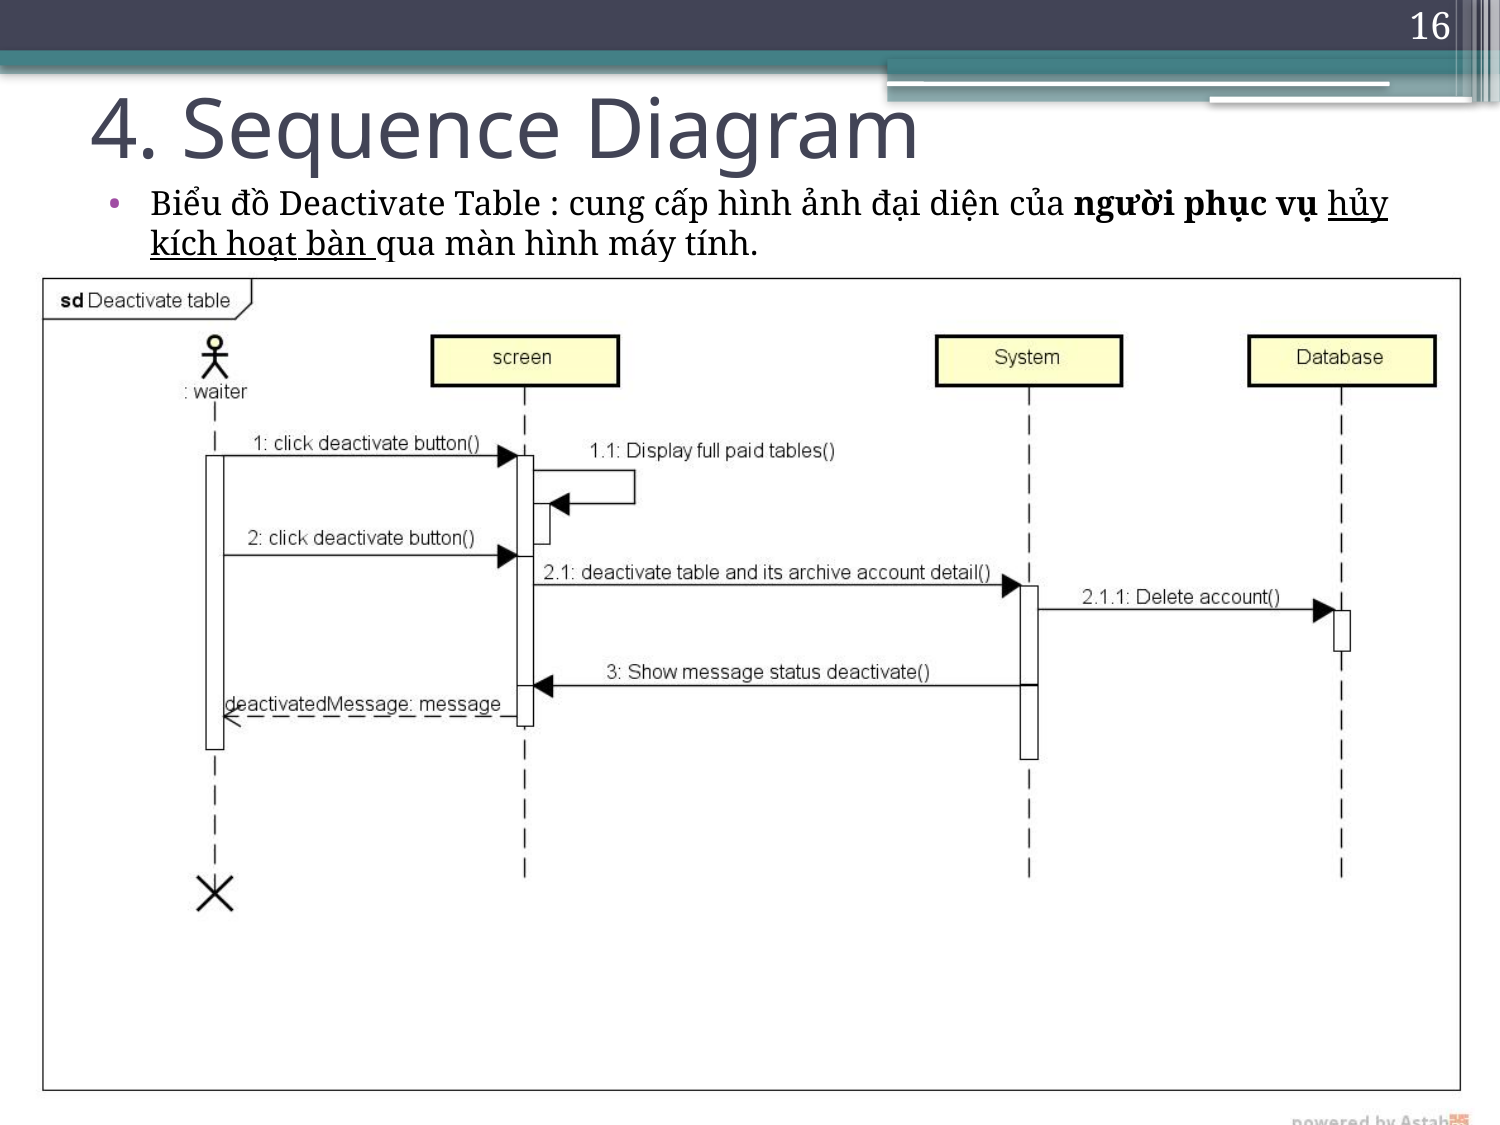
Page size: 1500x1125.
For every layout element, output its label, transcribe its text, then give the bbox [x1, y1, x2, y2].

picture [26, 262, 1476, 1125]
title 4. Sequence Diagram [75, 37, 1426, 174]
slide_number 16 [1341, 0, 1466, 61]
list Biểu đồ Deactivate Table : cung cấp hình ảnh đại diện của người phục vụ hủy kích hoạt bàn qua màn hình máy tính. [75, 174, 1426, 259]
